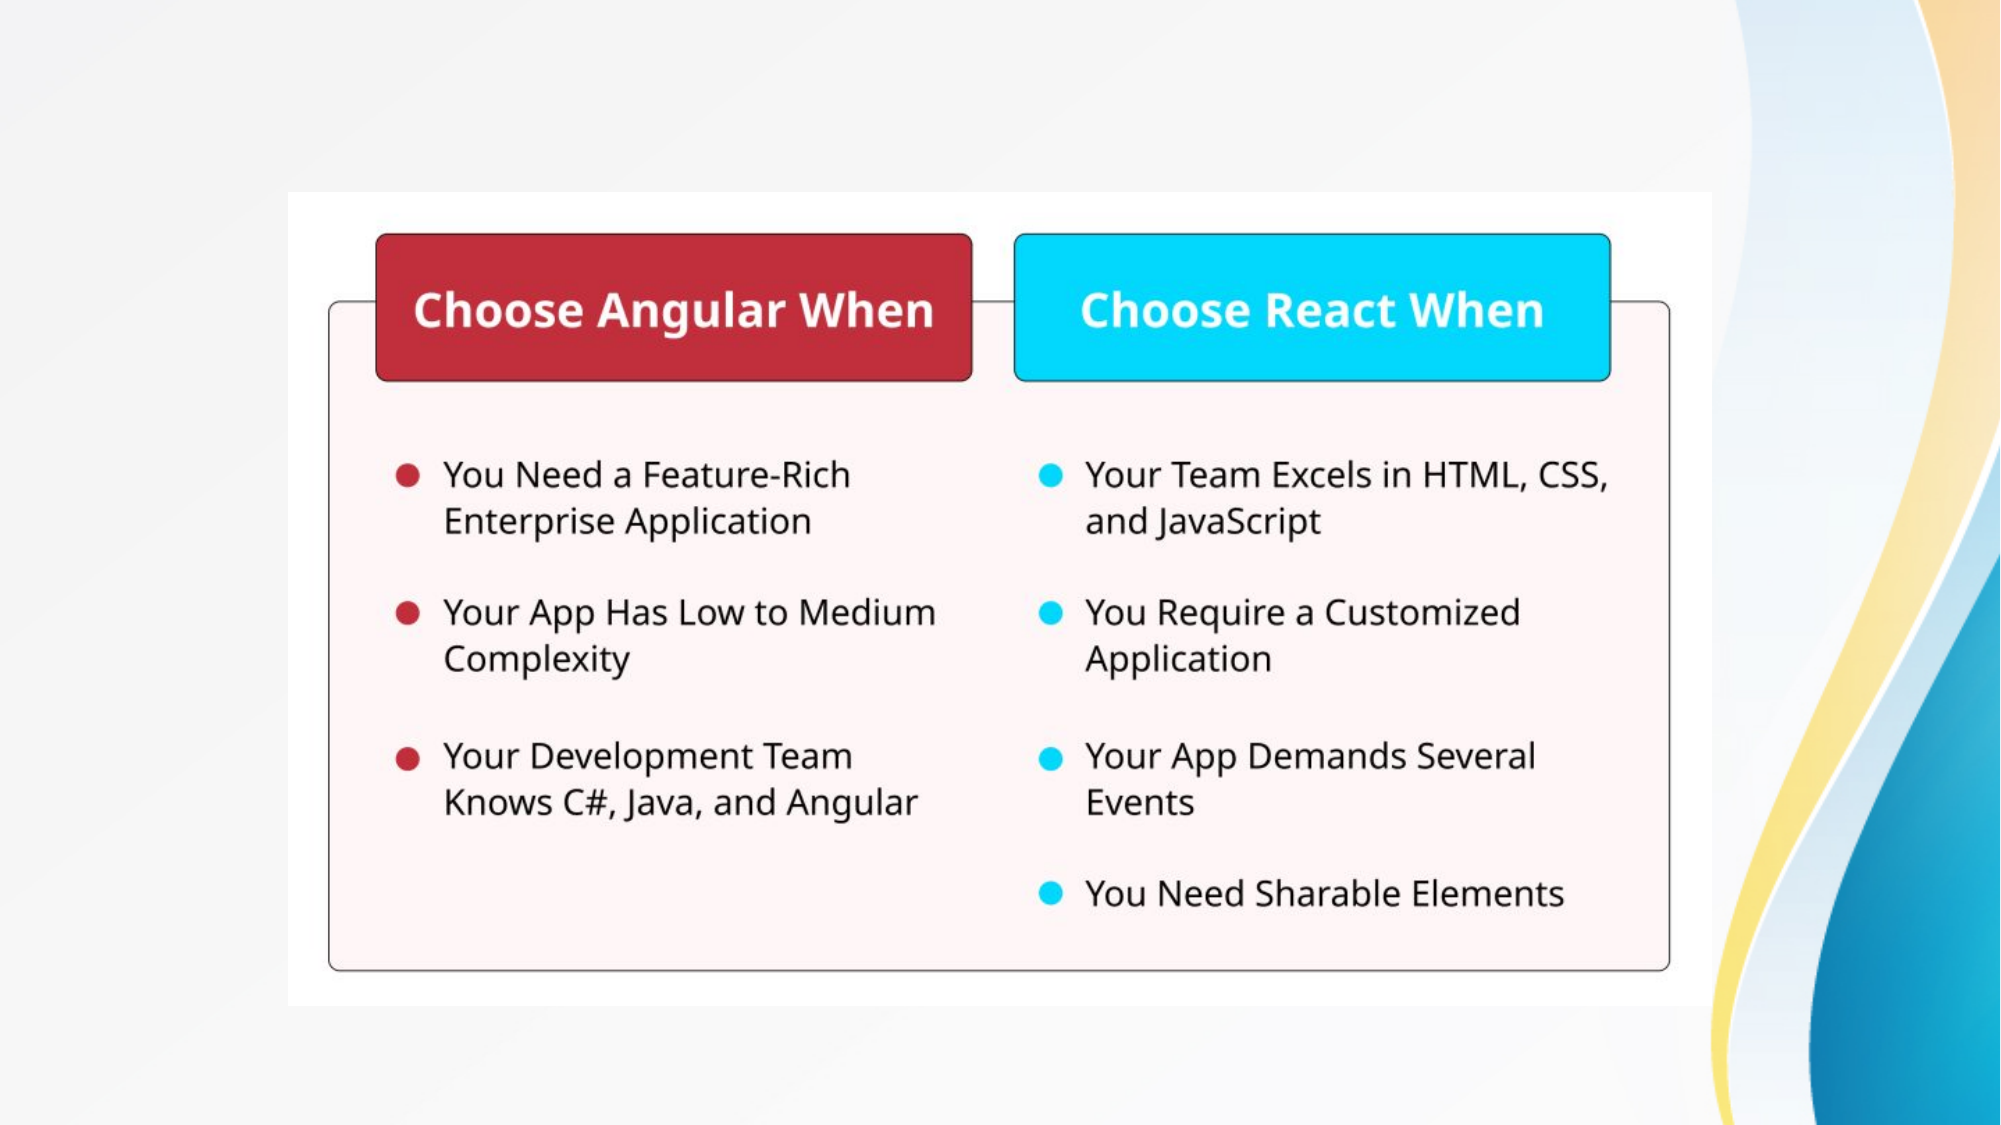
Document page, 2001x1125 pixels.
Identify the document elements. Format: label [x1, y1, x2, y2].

list [288, 192, 1712, 1006]
picture [0, 0, 2001, 1125]
